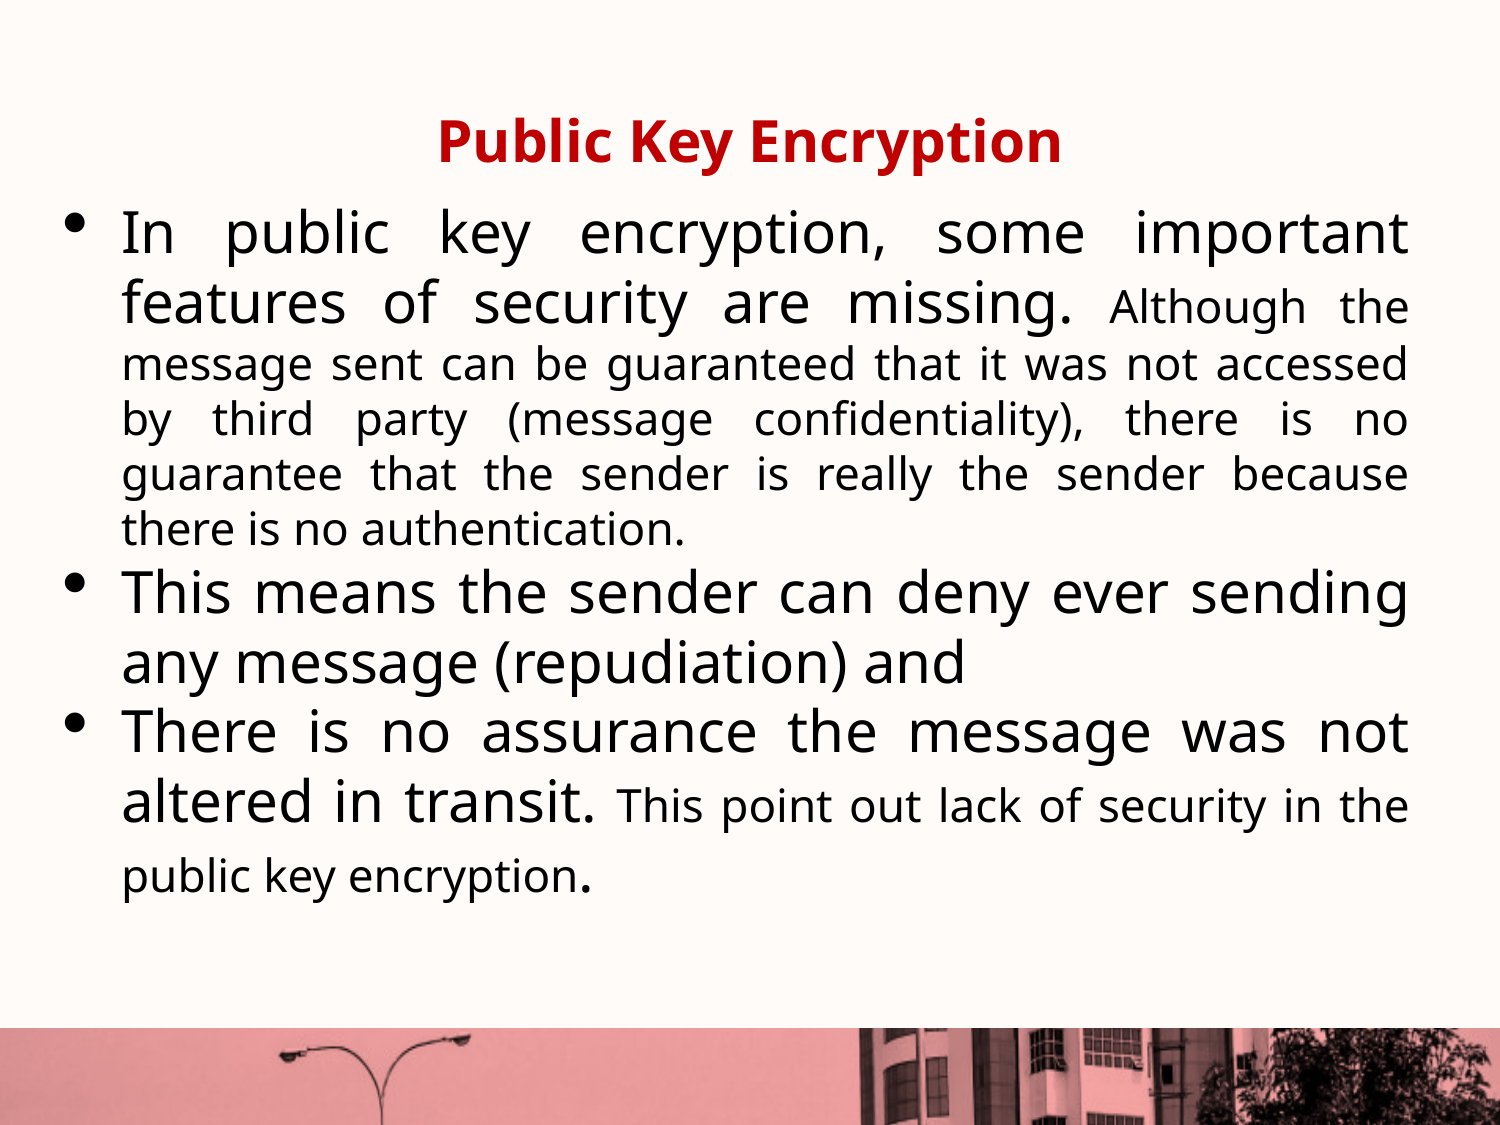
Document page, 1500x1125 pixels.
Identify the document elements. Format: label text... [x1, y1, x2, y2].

text_box Public Key Encryption [74, 45, 1425, 187]
text_box In public key encryption, some important features of security are missing. Although the message sent can be guaranteed that it was not accessed by third party (message confidentiality), there is no guarantee that the sender is really the sender because there is no authentication. This means the sender can deny ever sending any message (repudiation) and There is no assurance the message was not altered in transit. This point out lack of security in the public key encryption. [50, 187, 1425, 930]
